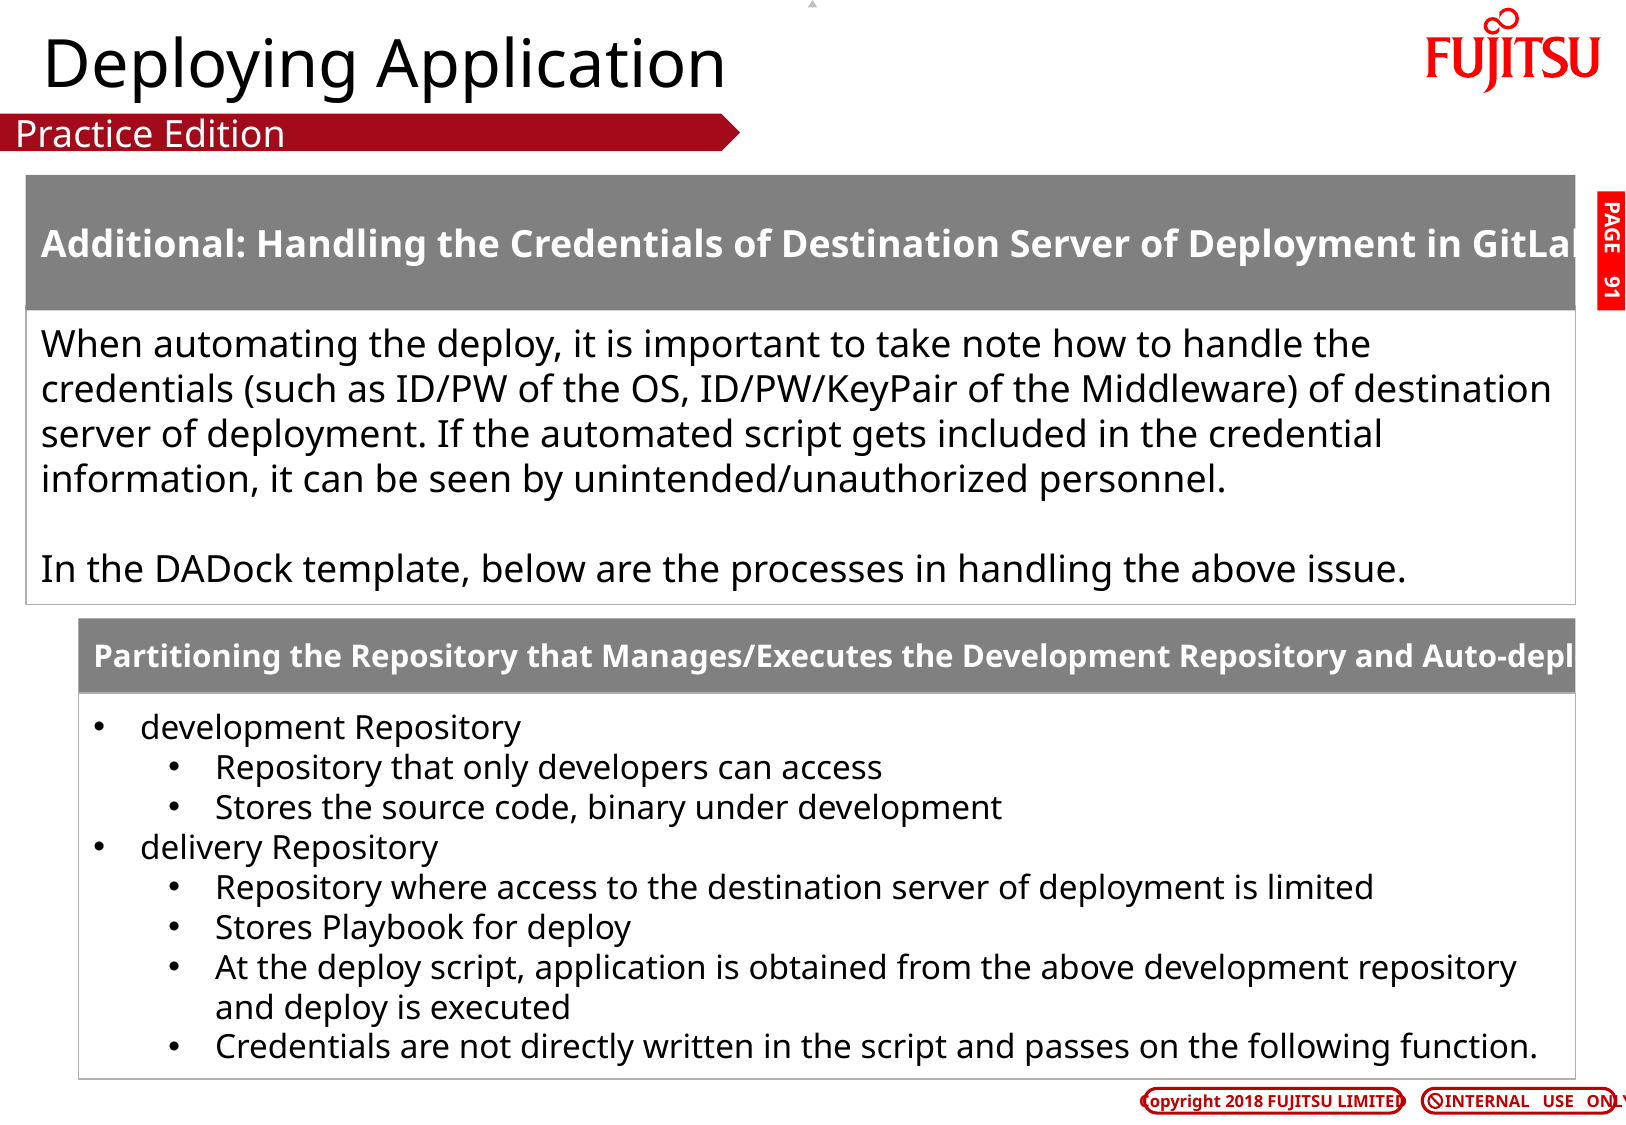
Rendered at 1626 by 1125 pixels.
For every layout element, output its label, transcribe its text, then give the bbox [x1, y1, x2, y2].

text_box When automating the deploy, it is important to take note how to handle the credentials (such as ID/PW of the OS, ID/PW/KeyPair of the Middleware) of destination server of deployment. If the automated script gets included in the credential information, it can be seen by unintended/unauthorized personnel. In the DADock template, below are the processes in handling the above issue. [25, 311, 1576, 605]
text_box Partitioning the Repository that Manages/Executes the Development Repository and Auto-deploy Script [78, 618, 1576, 692]
slide_number PAGE 90 [1597, 191, 1625, 311]
text_box development Repository Repository that only developers can access Stores the source code, binary under development delivery Repository Repository where access to the destination server of deployment is limited Stores Playbook for deploy At the deploy script, application is obtained from the above development repository and deploy is executed Credentials are not directly written in the script and passes on the following function. [78, 692, 1576, 1080]
title Deploying Application [28, 28, 1404, 93]
text_box Additional: Handling the Credentials of Destination Server of Deployment in GitLab/GitLab CI [25, 174, 1576, 311]
text_box Practice Edition [0, 111, 743, 154]
